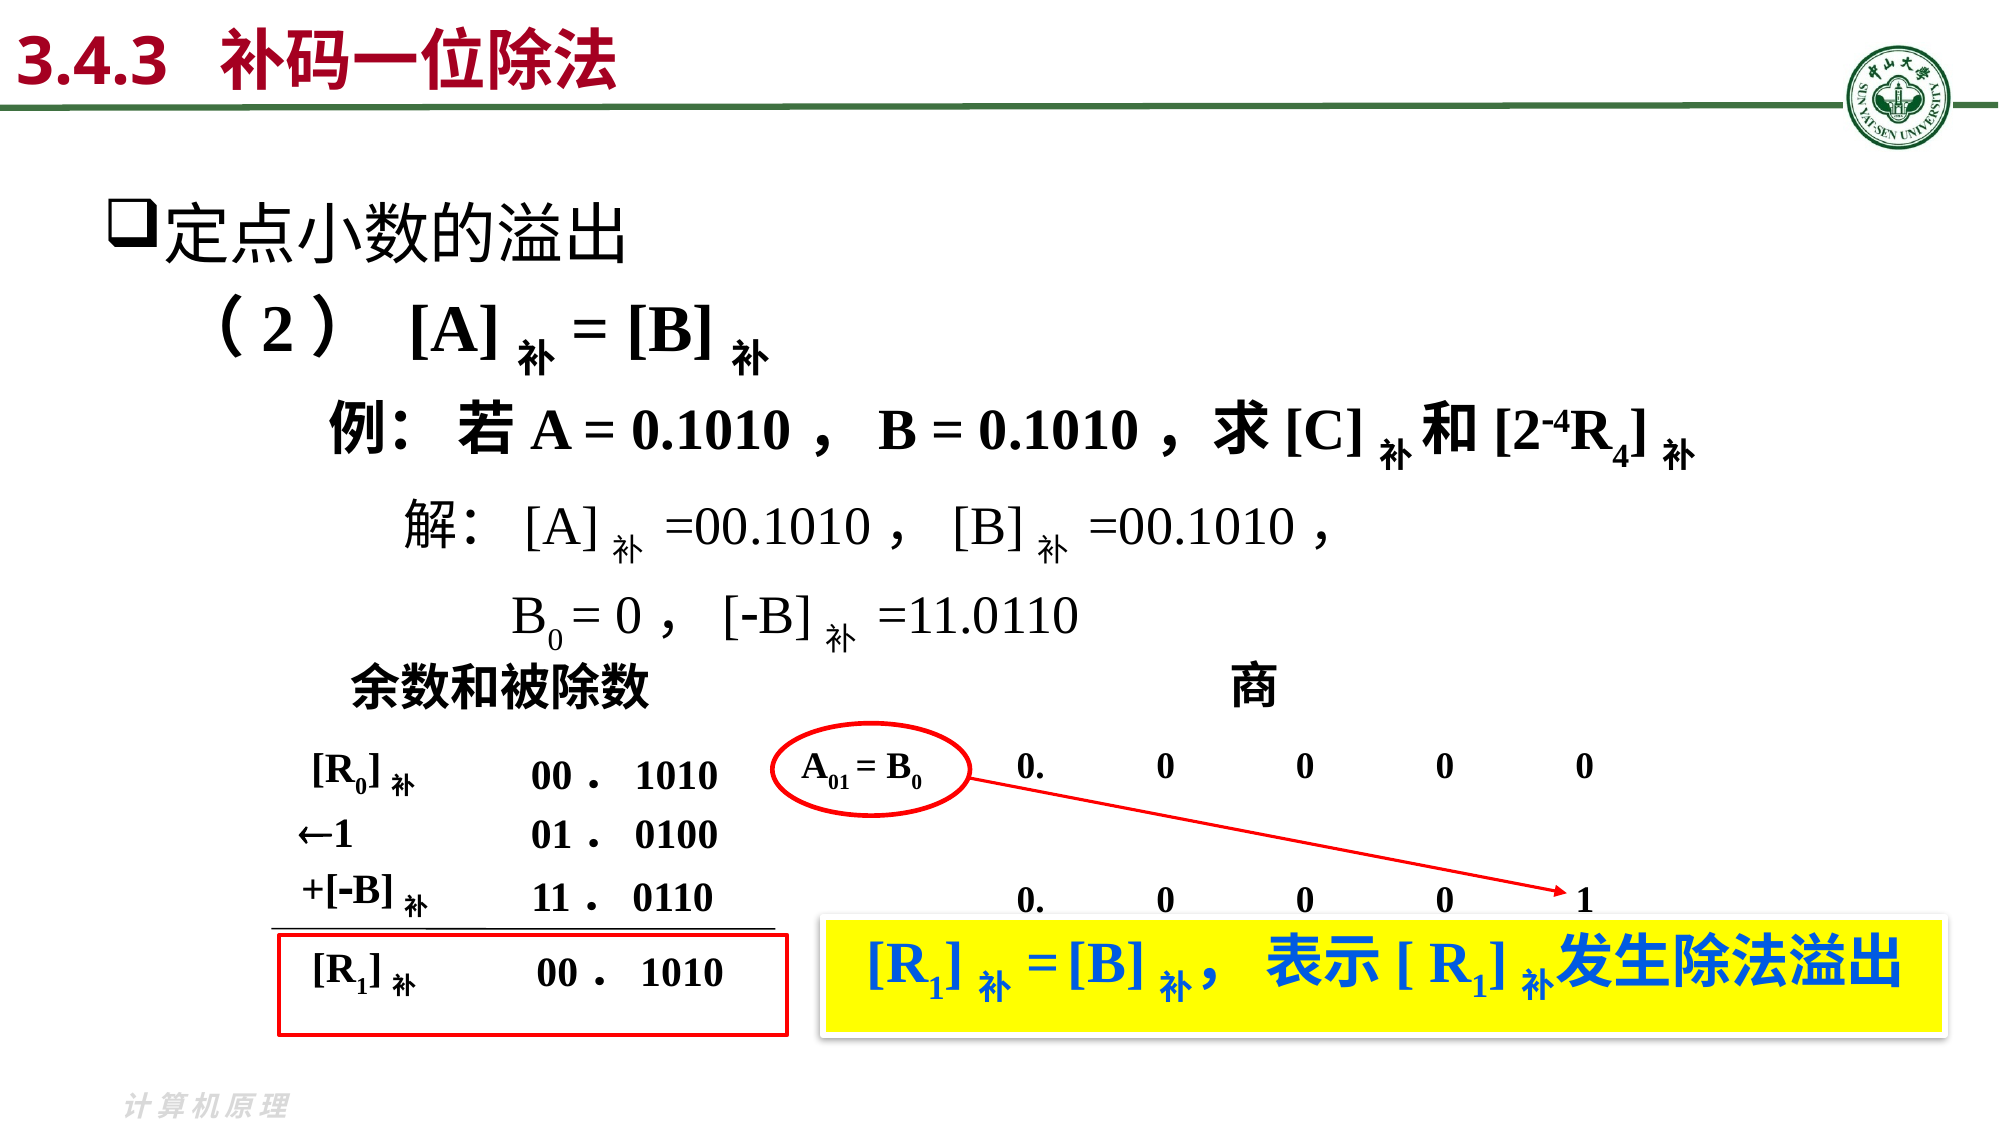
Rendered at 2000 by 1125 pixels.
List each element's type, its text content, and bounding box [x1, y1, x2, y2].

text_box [1957, 104, 1999, 108]
picture [1842, 42, 1953, 152]
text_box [245, 598, 1747, 1125]
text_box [0, 104, 1837, 108]
list 定点小数的溢出 （2） [A]补= [B]补 例： 若A = 0.1010，B = 0.1010，求[C]补 和[24R4]补 解：[A]补 =00.1010，[B]补 =00.1010， B0 = 0，[B]补 =11.0110 [88, 184, 1880, 1012]
title 3.4.3 补码一位除法 [1, 9, 1406, 104]
text_box [R1]补= [B]补， 表示[ R1]补发生除法溢出 [1752, 914, 1948, 1038]
